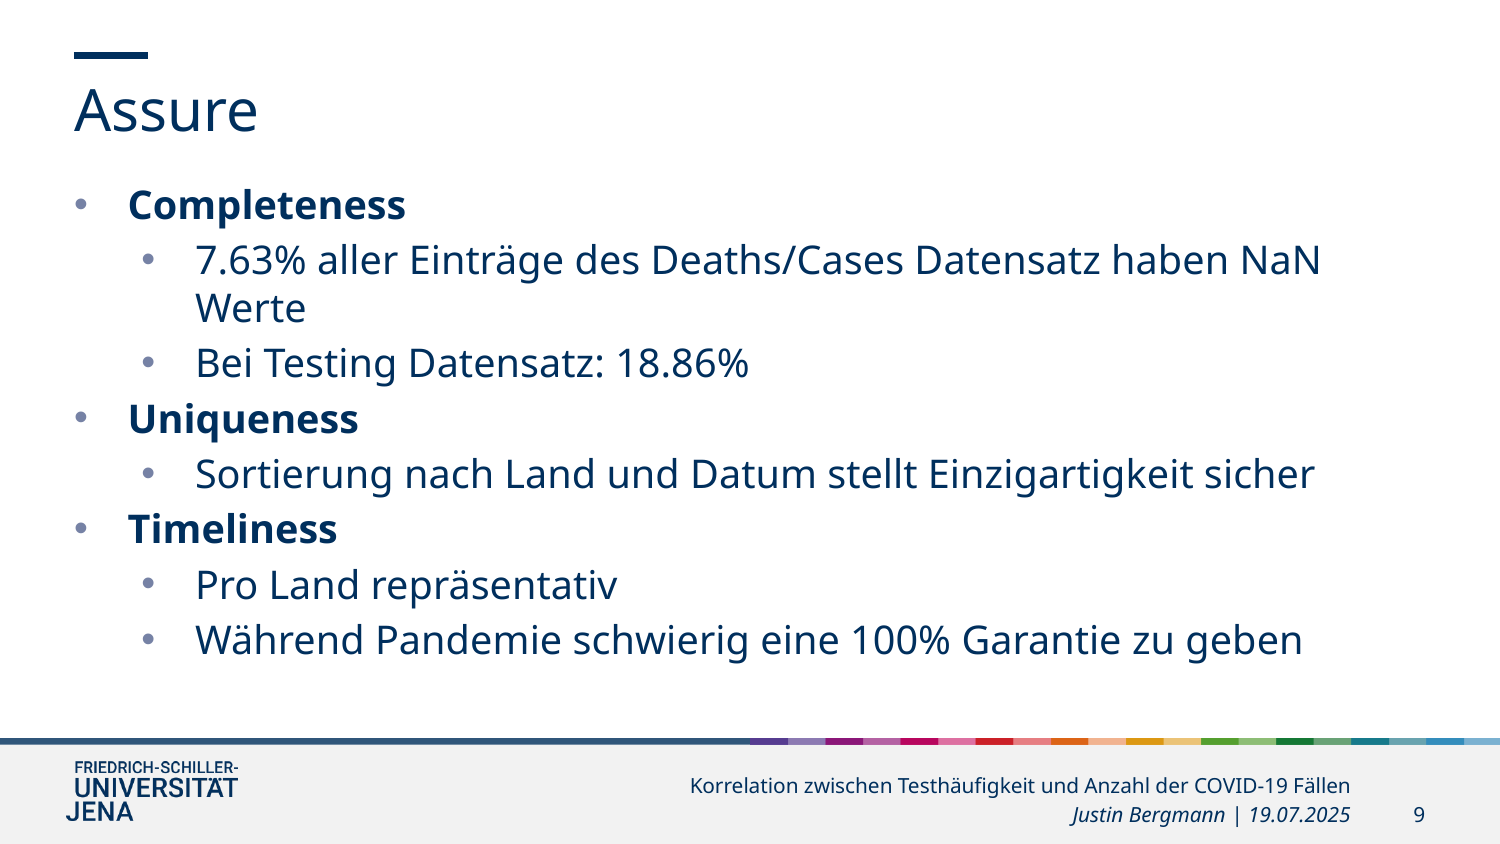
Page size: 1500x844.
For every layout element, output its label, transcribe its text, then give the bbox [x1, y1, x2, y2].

list Completeness 7.63% aller Einträge des Deaths/Cases Datensatz haben NaN Werte Bei Testing Datensatz: 18.86% Uniqueness Sortierung nach Land und Datum stellt Einzigartigkeit sicher Timeliness Pro Land repräsentativ Während Pandemie schwierig eine 100% Garantie zu geben [74, 179, 1426, 665]
picture [66, 761, 238, 821]
list Justin Bergmann | 19.07.2025 [492, 801, 1351, 829]
list Assure [74, 73, 1426, 168]
text_box Korrelation zwischen Testhäufigkeit und Anzahl der COVID-19 Fällen [492, 772, 1351, 800]
picture [750, 738, 1500, 745]
